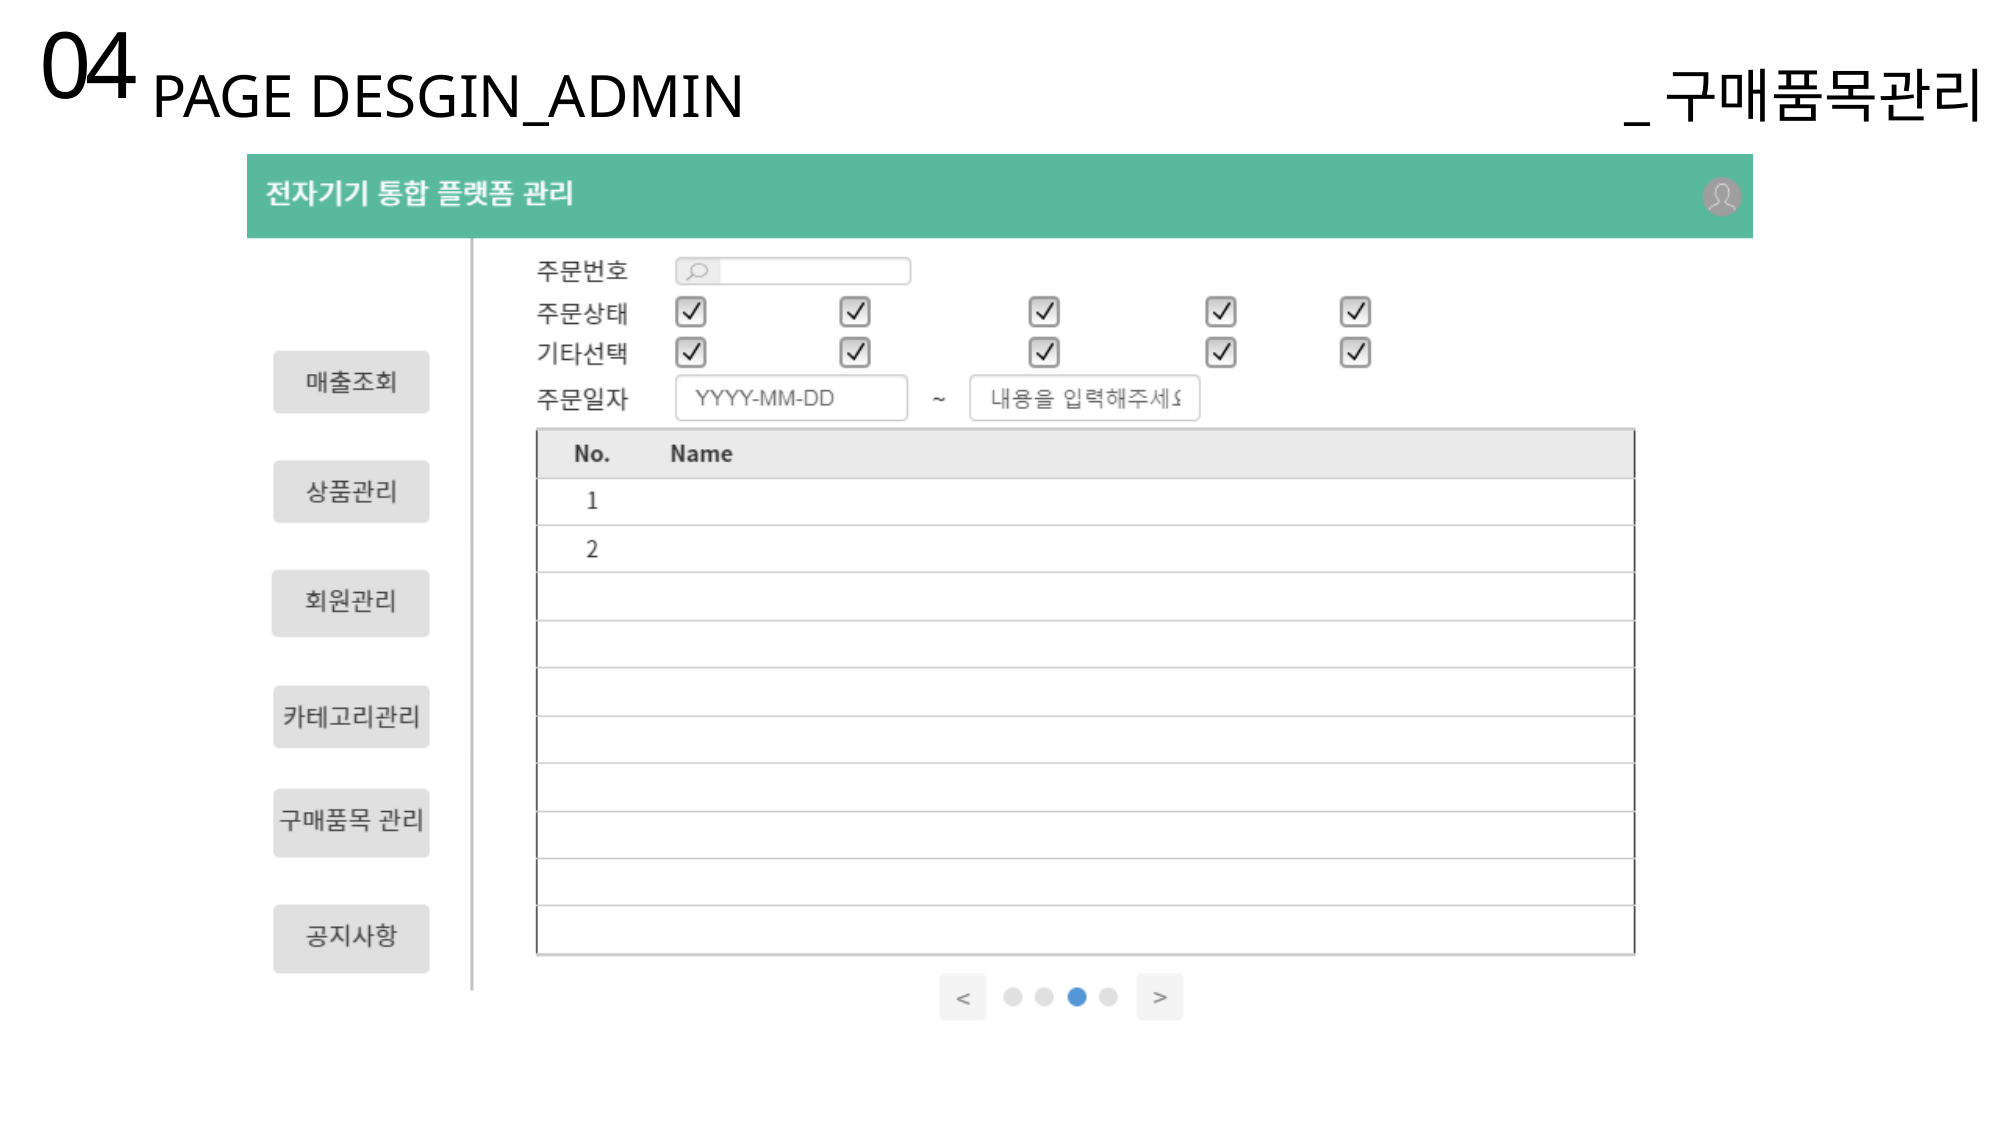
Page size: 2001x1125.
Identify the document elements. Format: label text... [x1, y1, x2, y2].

picture [247, 154, 1753, 1041]
text_box PAGE DESGIN_ADMIN [135, 16, 762, 137]
text_box 04 [24, 0, 246, 142]
text_box _구매품목관리 [1238, 16, 2000, 137]
